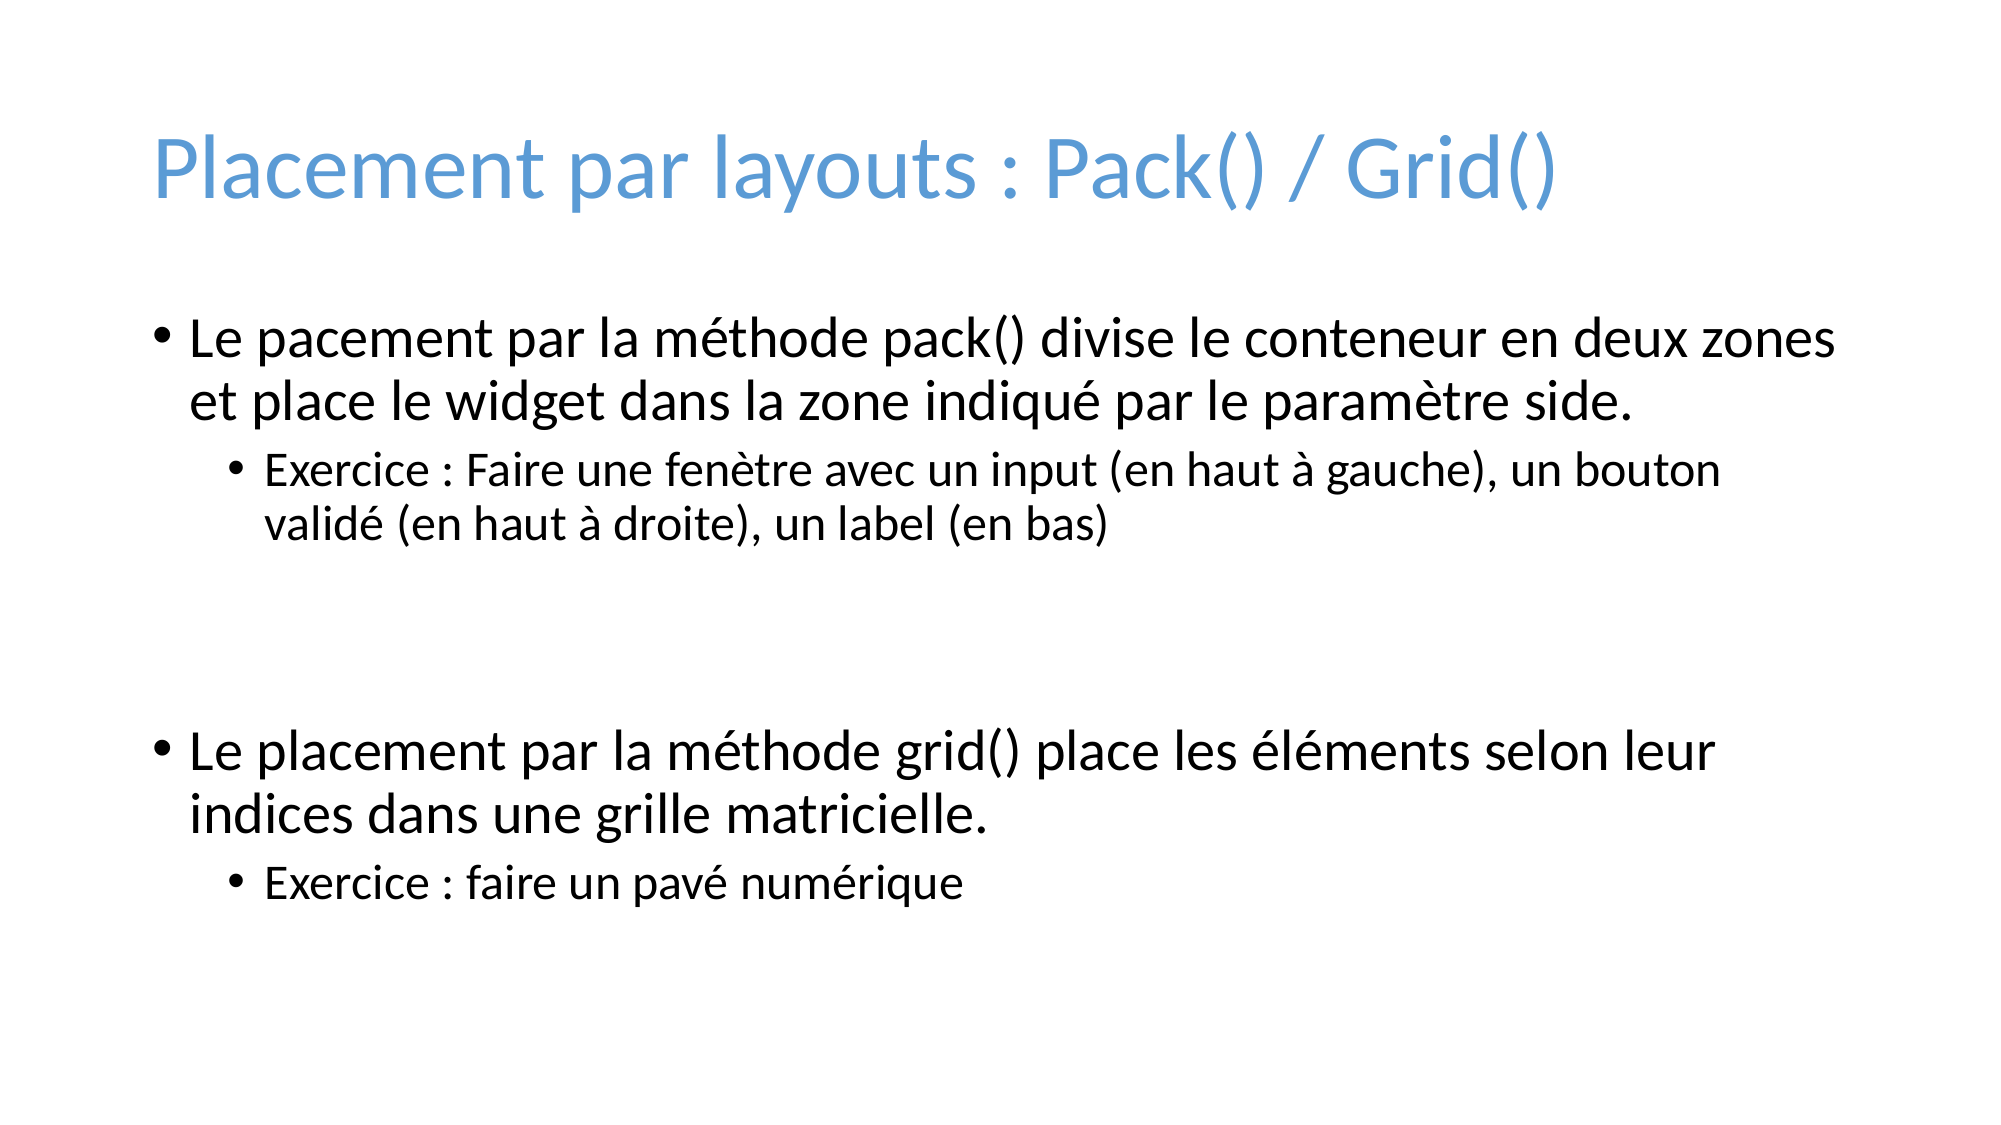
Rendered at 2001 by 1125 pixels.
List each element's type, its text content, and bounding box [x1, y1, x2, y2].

title Placement par layouts : Pack() / Grid() [137, 59, 1863, 278]
list Le pacement par la méthode pack() divise le conteneur en deux zones et place le widget dans la zone indiqué par le paramètre side. Exercice : Faire une fenètre avec un input (en haut à gauche), un bouton validé (en haut à droite), un label (en bas) Le placement par la méthode grid() place les éléments selon leur indices dans une grille matricielle. Exercice : faire un pavé numérique [137, 299, 1863, 1014]
